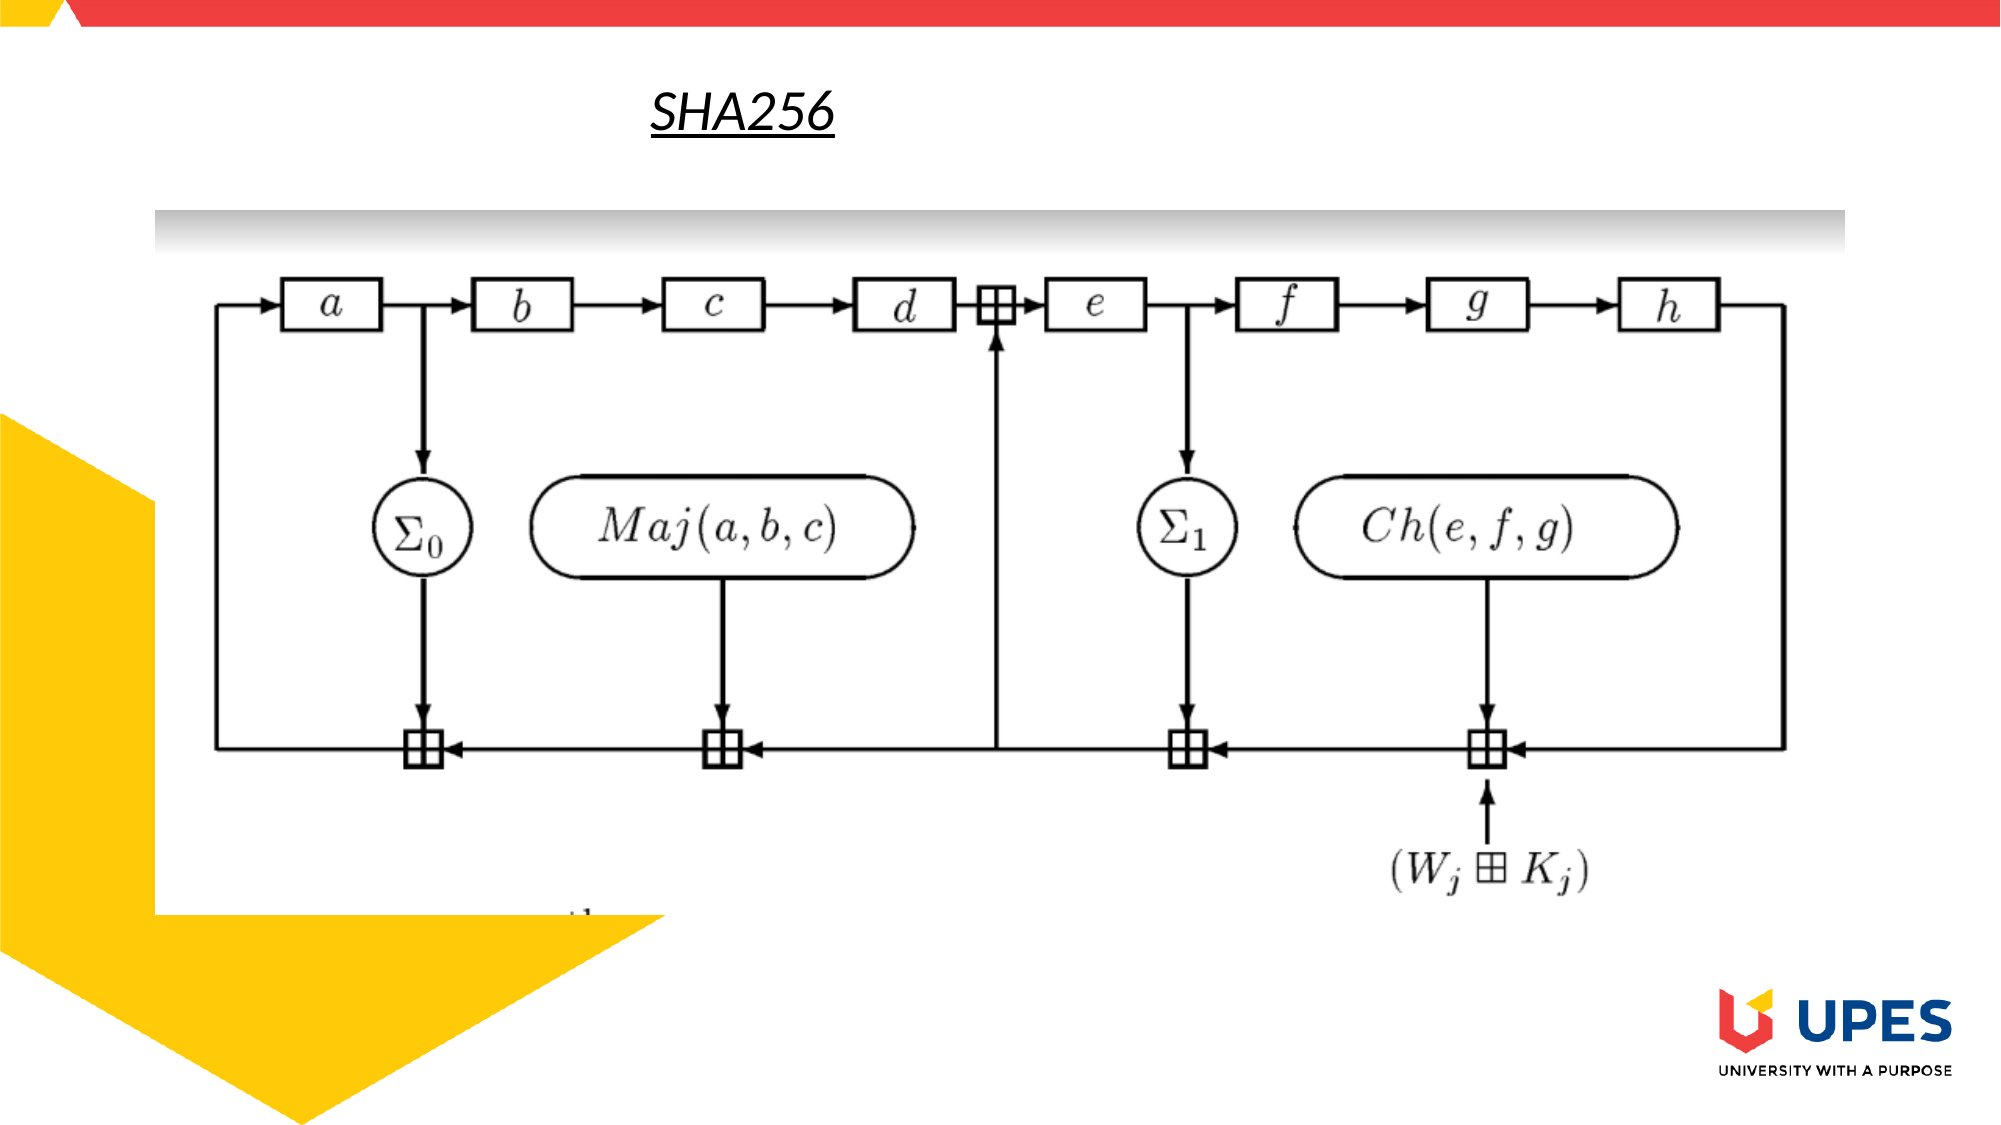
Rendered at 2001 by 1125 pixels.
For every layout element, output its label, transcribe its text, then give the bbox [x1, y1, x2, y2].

text_box SHA256 [635, 64, 1234, 150]
picture [0, 0, 2001, 1125]
